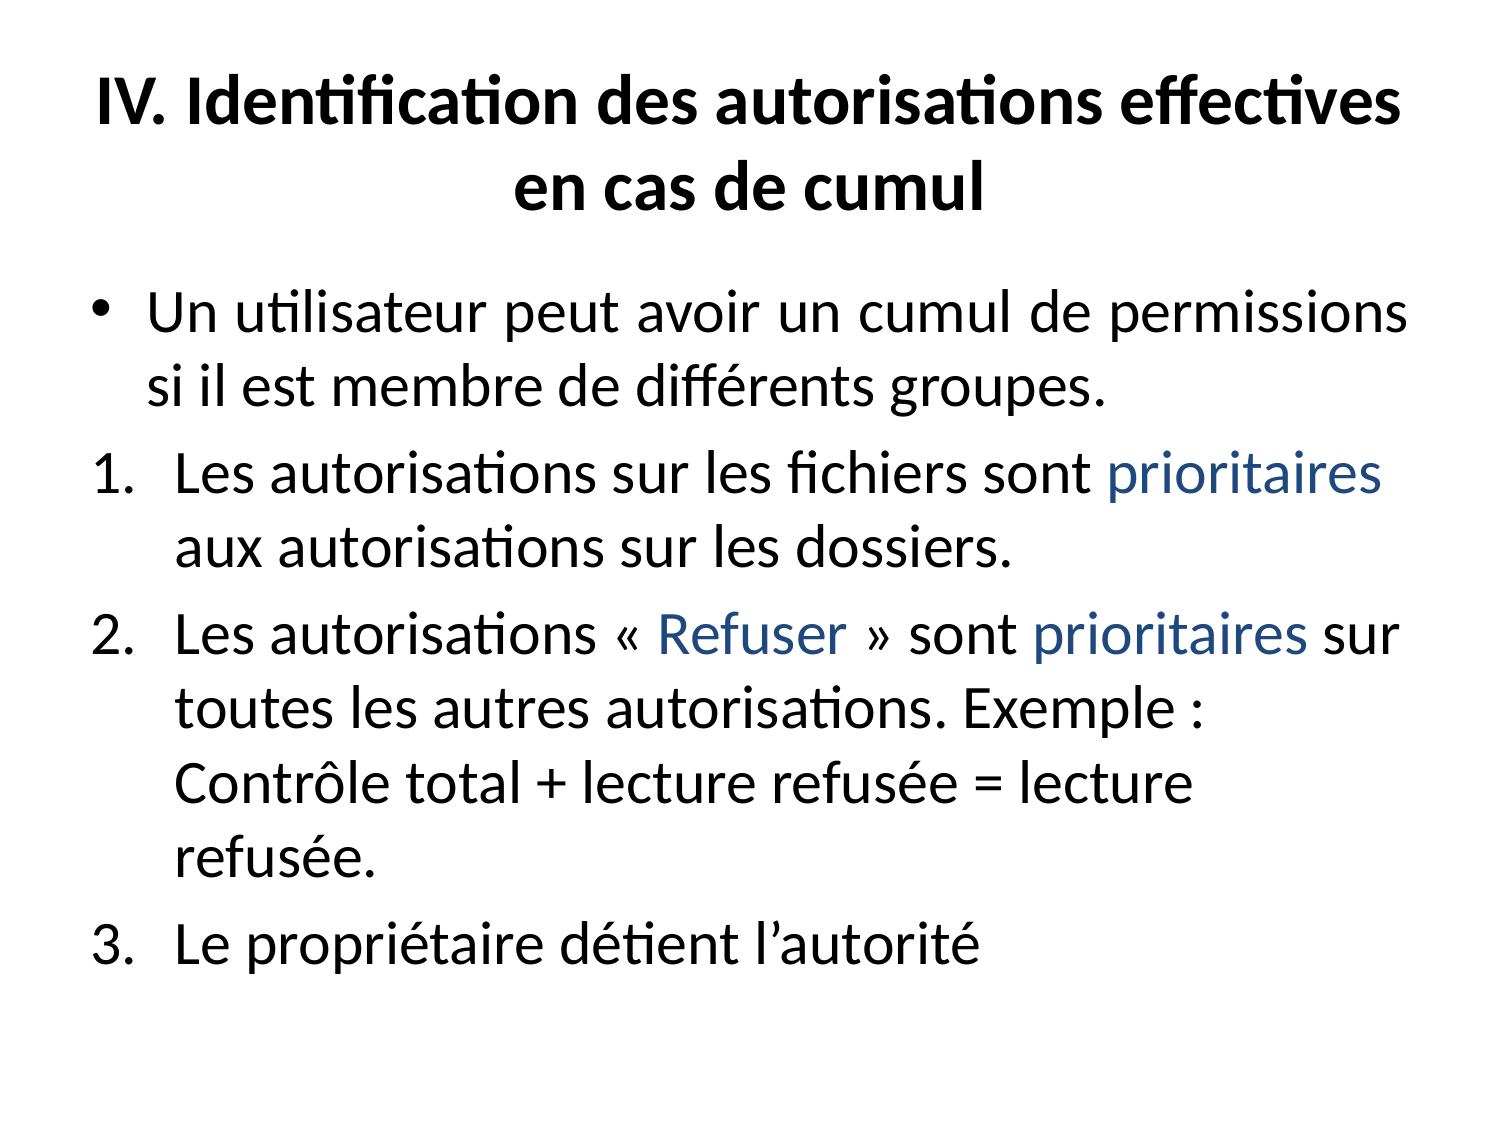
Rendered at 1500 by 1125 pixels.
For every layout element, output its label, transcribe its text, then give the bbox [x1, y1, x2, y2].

list Un utilisateur peut avoir un cumul de permissions si il est membre de différents groupes. Les autorisations sur les fichiers sont prioritaires aux autorisations sur les dossiers. Les autorisations « Refuser » sont prioritaires sur toutes les autres autorisations. Exemple : Contrôle total + lecture refusée = lecture refusée. Le propriétaire détient l’autorité [75, 262, 1425, 1005]
title IV. Identification des autorisations effectives en cas de cumul [75, 45, 1425, 233]
